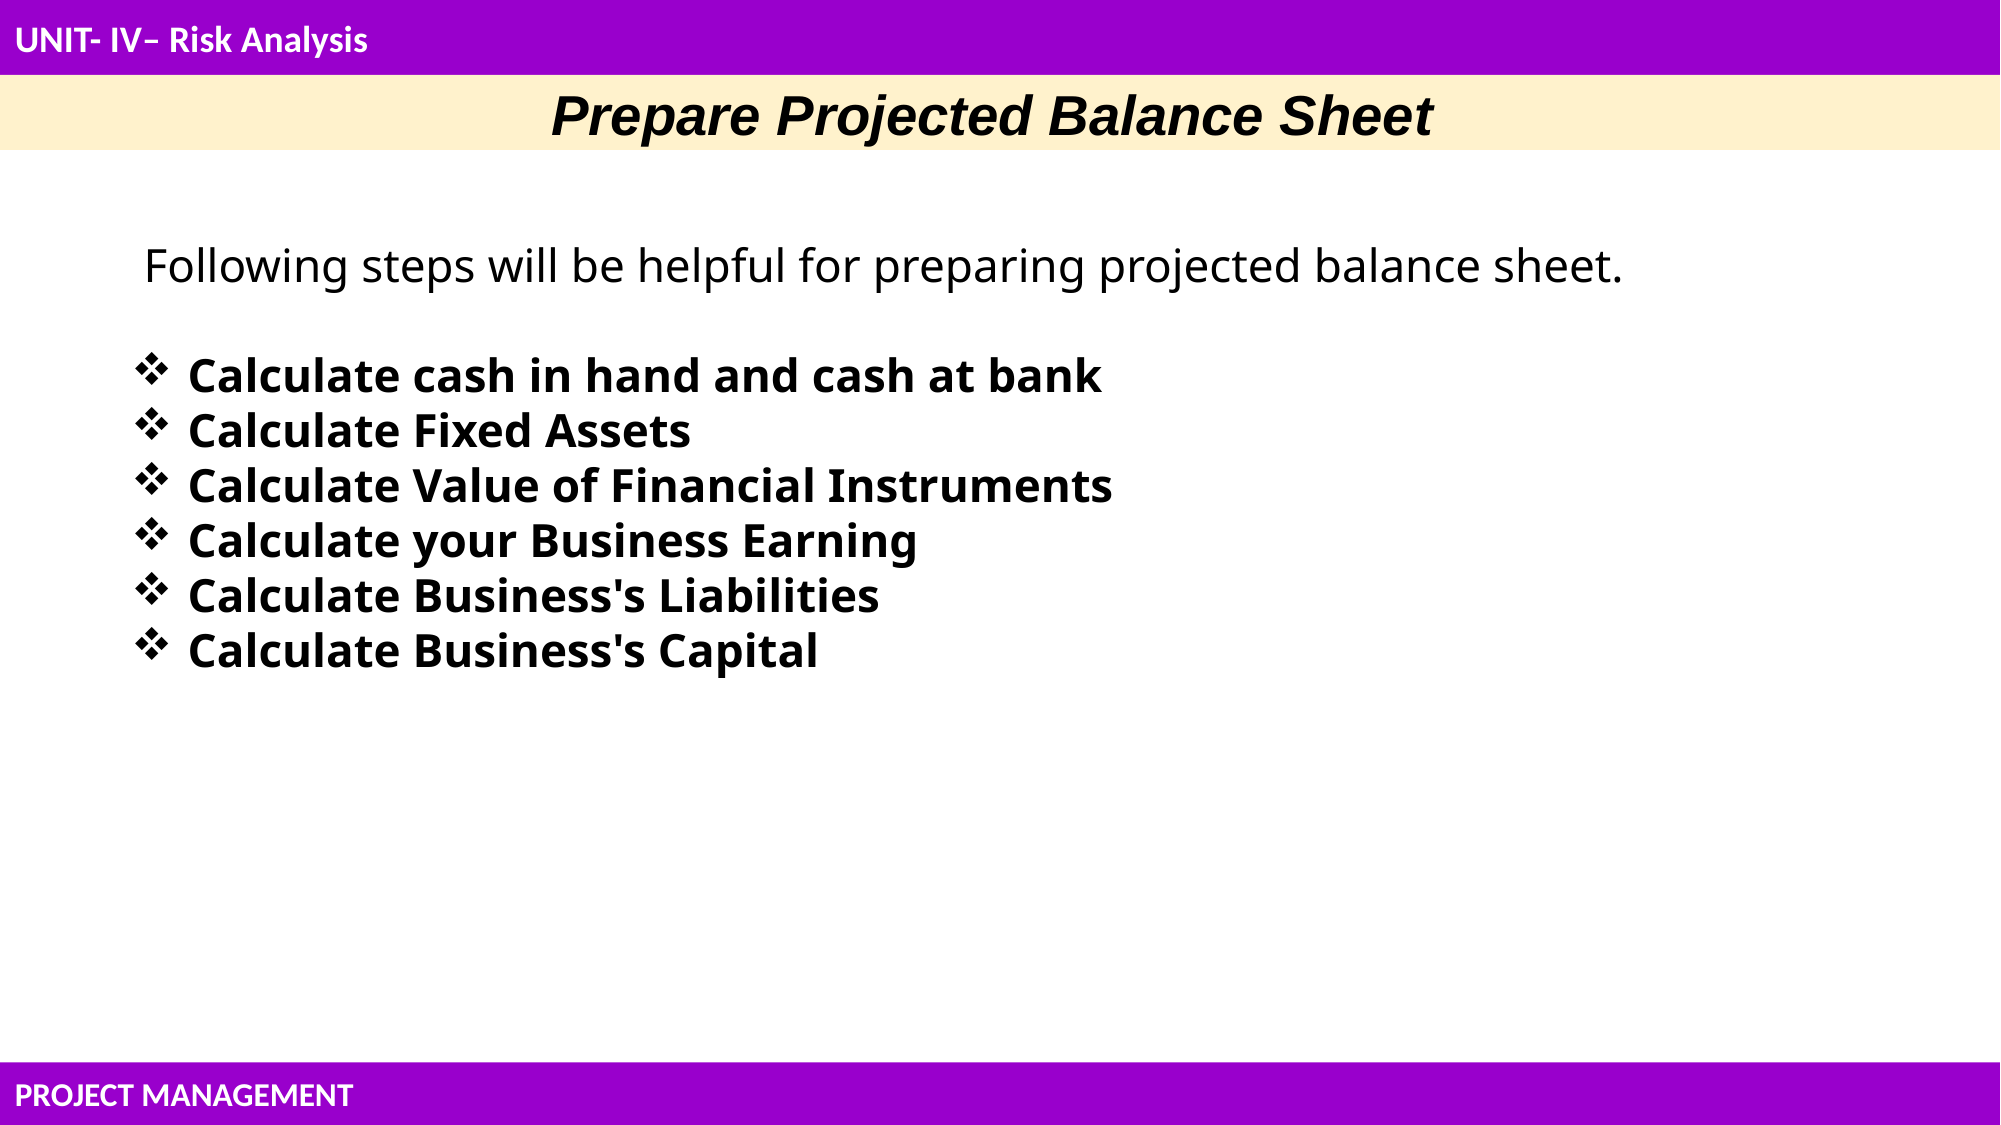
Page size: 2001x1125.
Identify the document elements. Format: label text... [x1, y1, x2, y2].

text_box Following steps will be helpful for preparing projected balance sheet. Calculate cash in hand and cash at bank Calculate Fixed Assets Calculate Value of Financial Instruments Calculate your Business Earning Calculate Business's Liabilities Calculate Business's Capital [116, 229, 1817, 685]
text_box Prepare Projected Balance Sheet [0, 74, 2000, 150]
text_box UNIT- IV– Risk Analysis [0, 0, 2000, 74]
text_box PROJECT MANAGEMENT [0, 1062, 2000, 1125]
